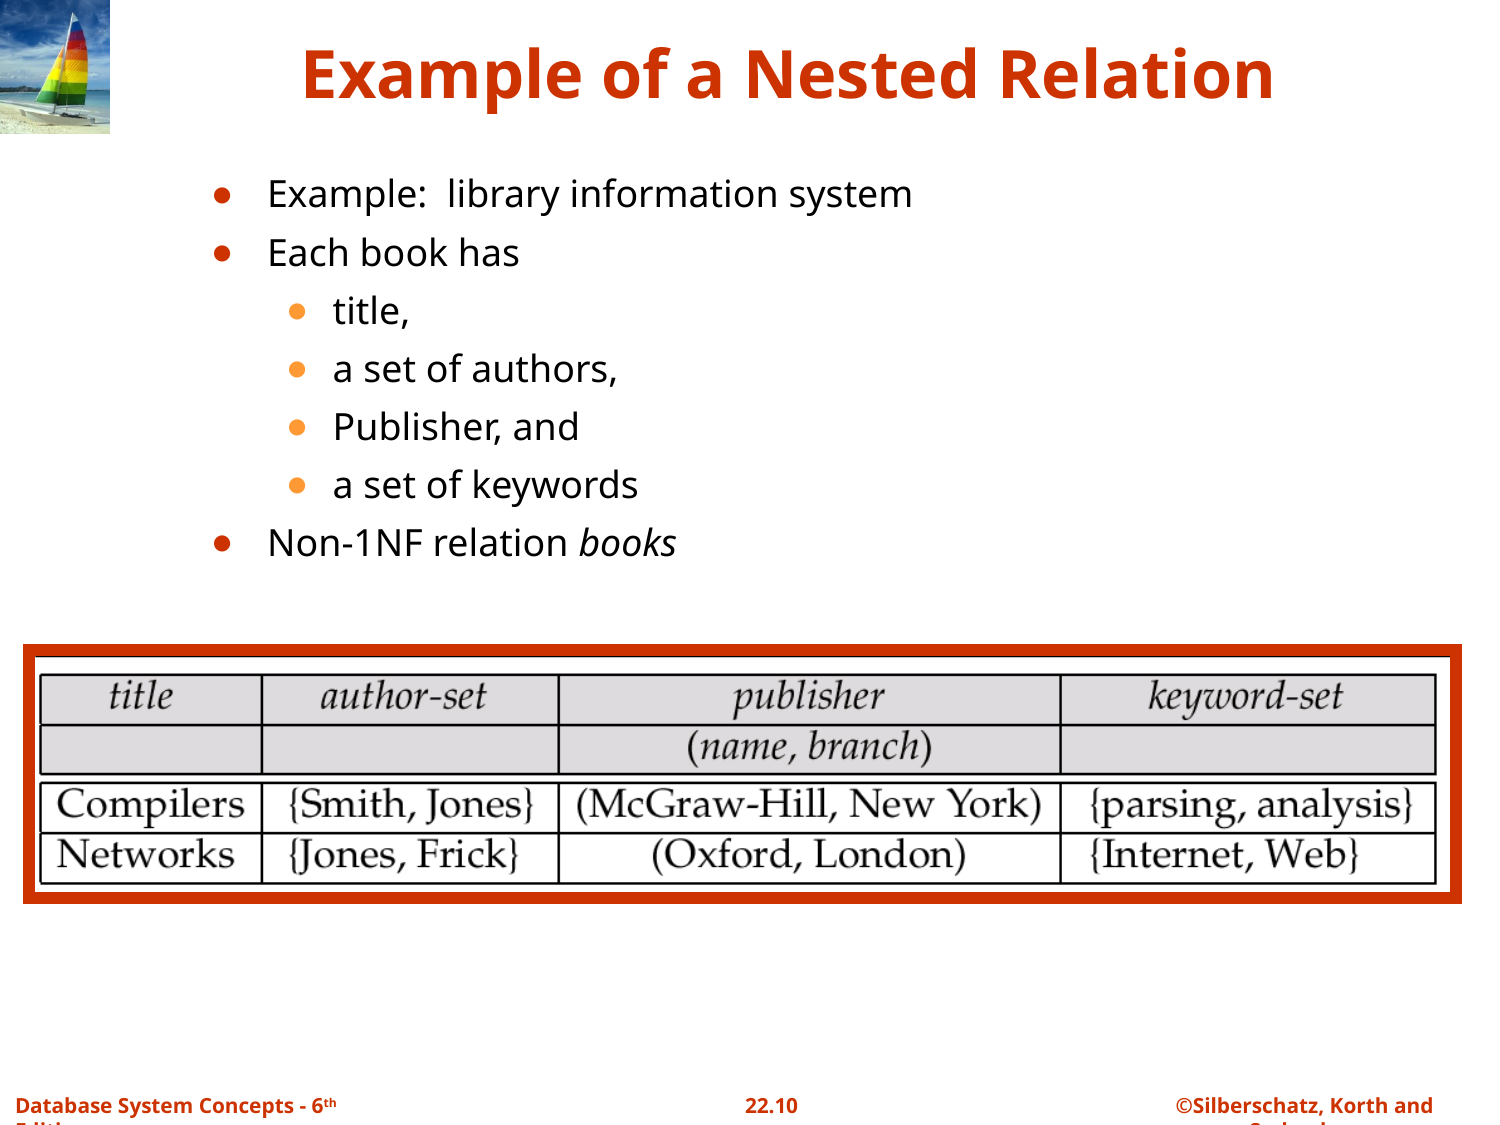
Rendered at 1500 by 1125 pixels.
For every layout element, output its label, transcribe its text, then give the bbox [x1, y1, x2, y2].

picture [0, 0, 110, 134]
title Example of a Nested Relation [126, 19, 1451, 120]
list Example: library information system Each book has title, a set of authors, Publisher, and a set of keywords Non-1NF relation books [195, 162, 1299, 644]
picture [35, 656, 1451, 893]
